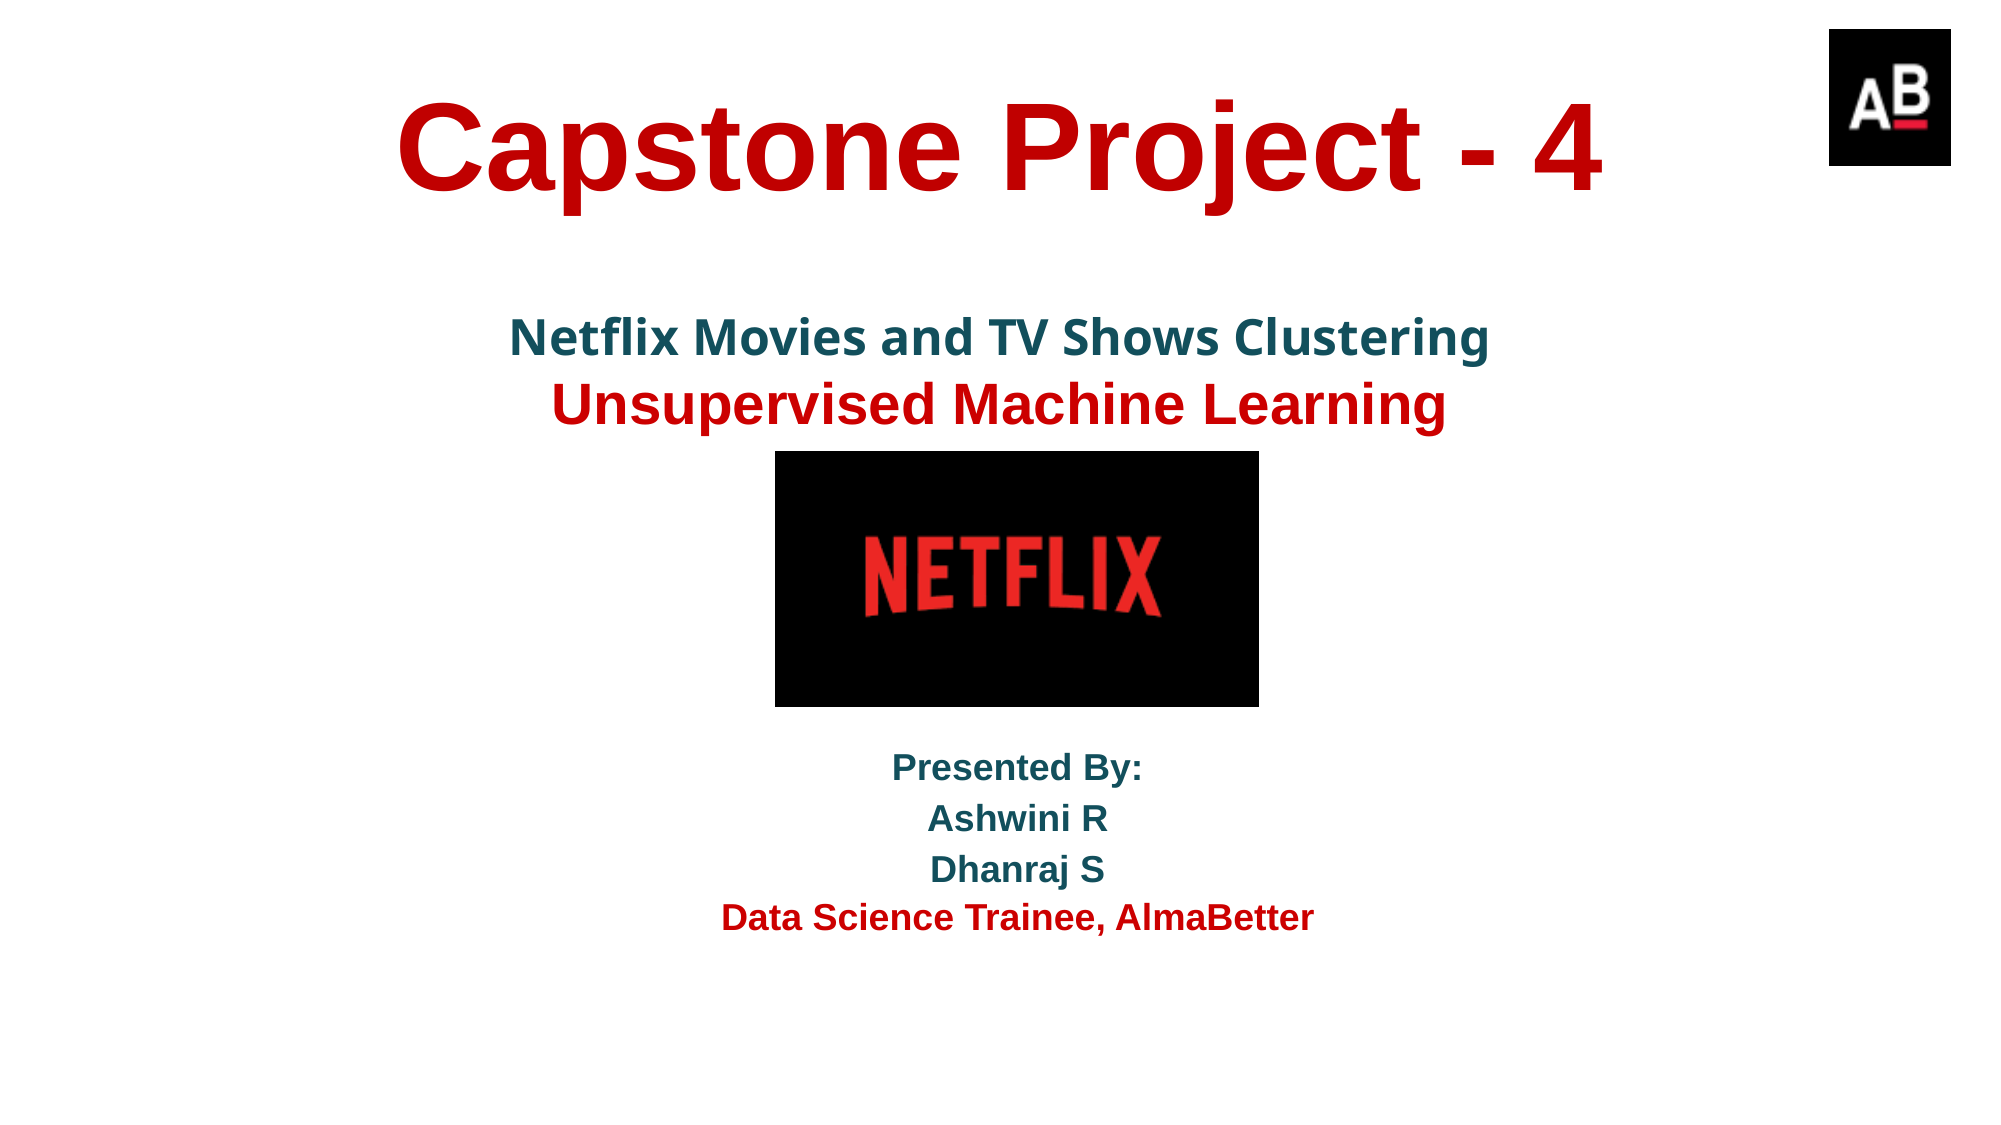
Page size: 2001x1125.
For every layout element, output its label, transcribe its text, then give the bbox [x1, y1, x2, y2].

picture [1829, 29, 1951, 167]
picture [774, 451, 1259, 707]
title Capstone Project - 4 [249, 63, 1750, 225]
subtitle Netflix Movies and TV Shows Clustering Unsupervised Machine Learning [249, 298, 1750, 480]
text_box Presented By: Ashwini R Dhanraj S Data Science Trainee, AlmaBetter [671, 735, 1362, 946]
